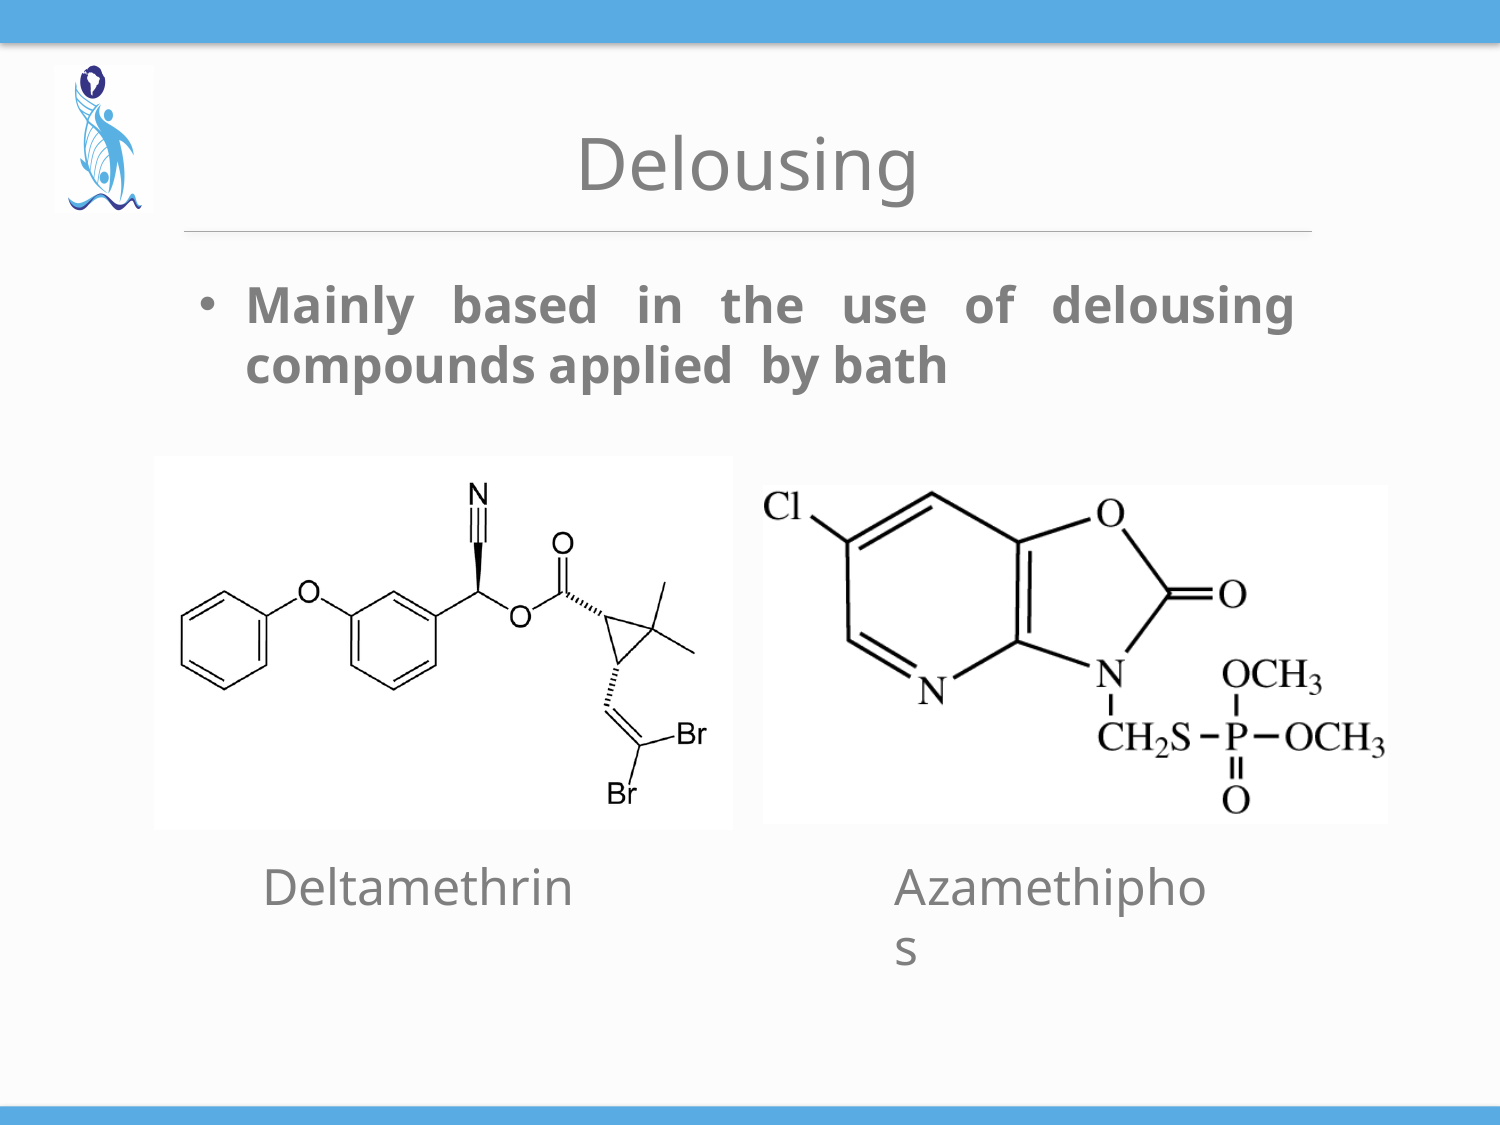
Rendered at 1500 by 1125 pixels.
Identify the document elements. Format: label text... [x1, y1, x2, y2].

text_box Mainly based in the use of delousing compounds applied by bath [184, 266, 1312, 461]
title Delousing [184, 109, 1312, 213]
text_box Deltamethrin [247, 848, 598, 924]
text_box [0, 0, 1500, 44]
text_box [0, 1106, 1500, 1125]
picture [763, 485, 1388, 824]
picture [53, 65, 155, 213]
picture [154, 456, 734, 830]
text_box Azamethiphos [880, 848, 1231, 984]
